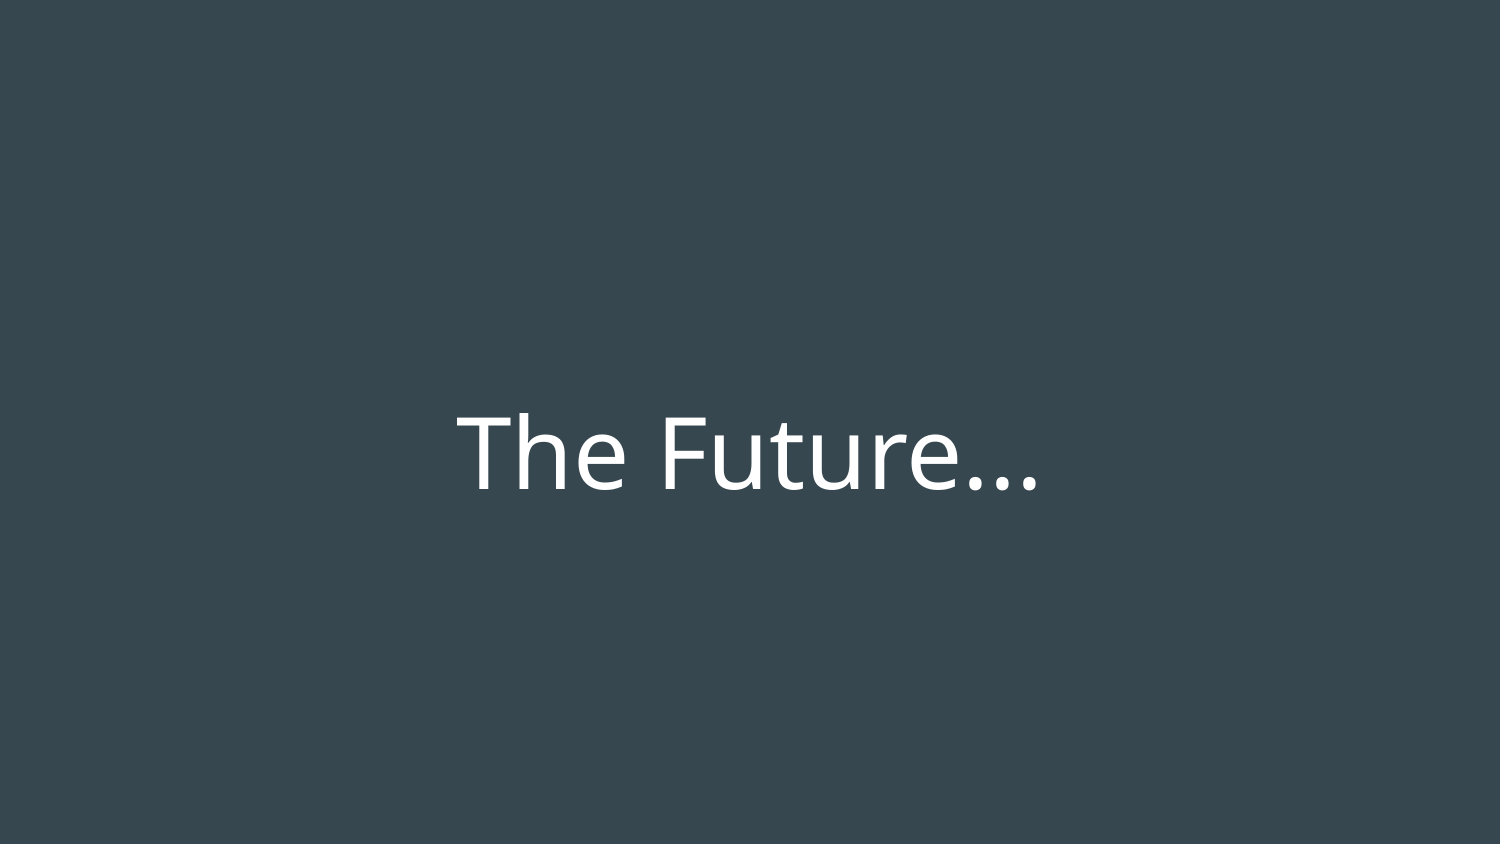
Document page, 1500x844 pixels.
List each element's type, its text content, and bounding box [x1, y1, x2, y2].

title The Future... [51, 374, 1449, 469]
